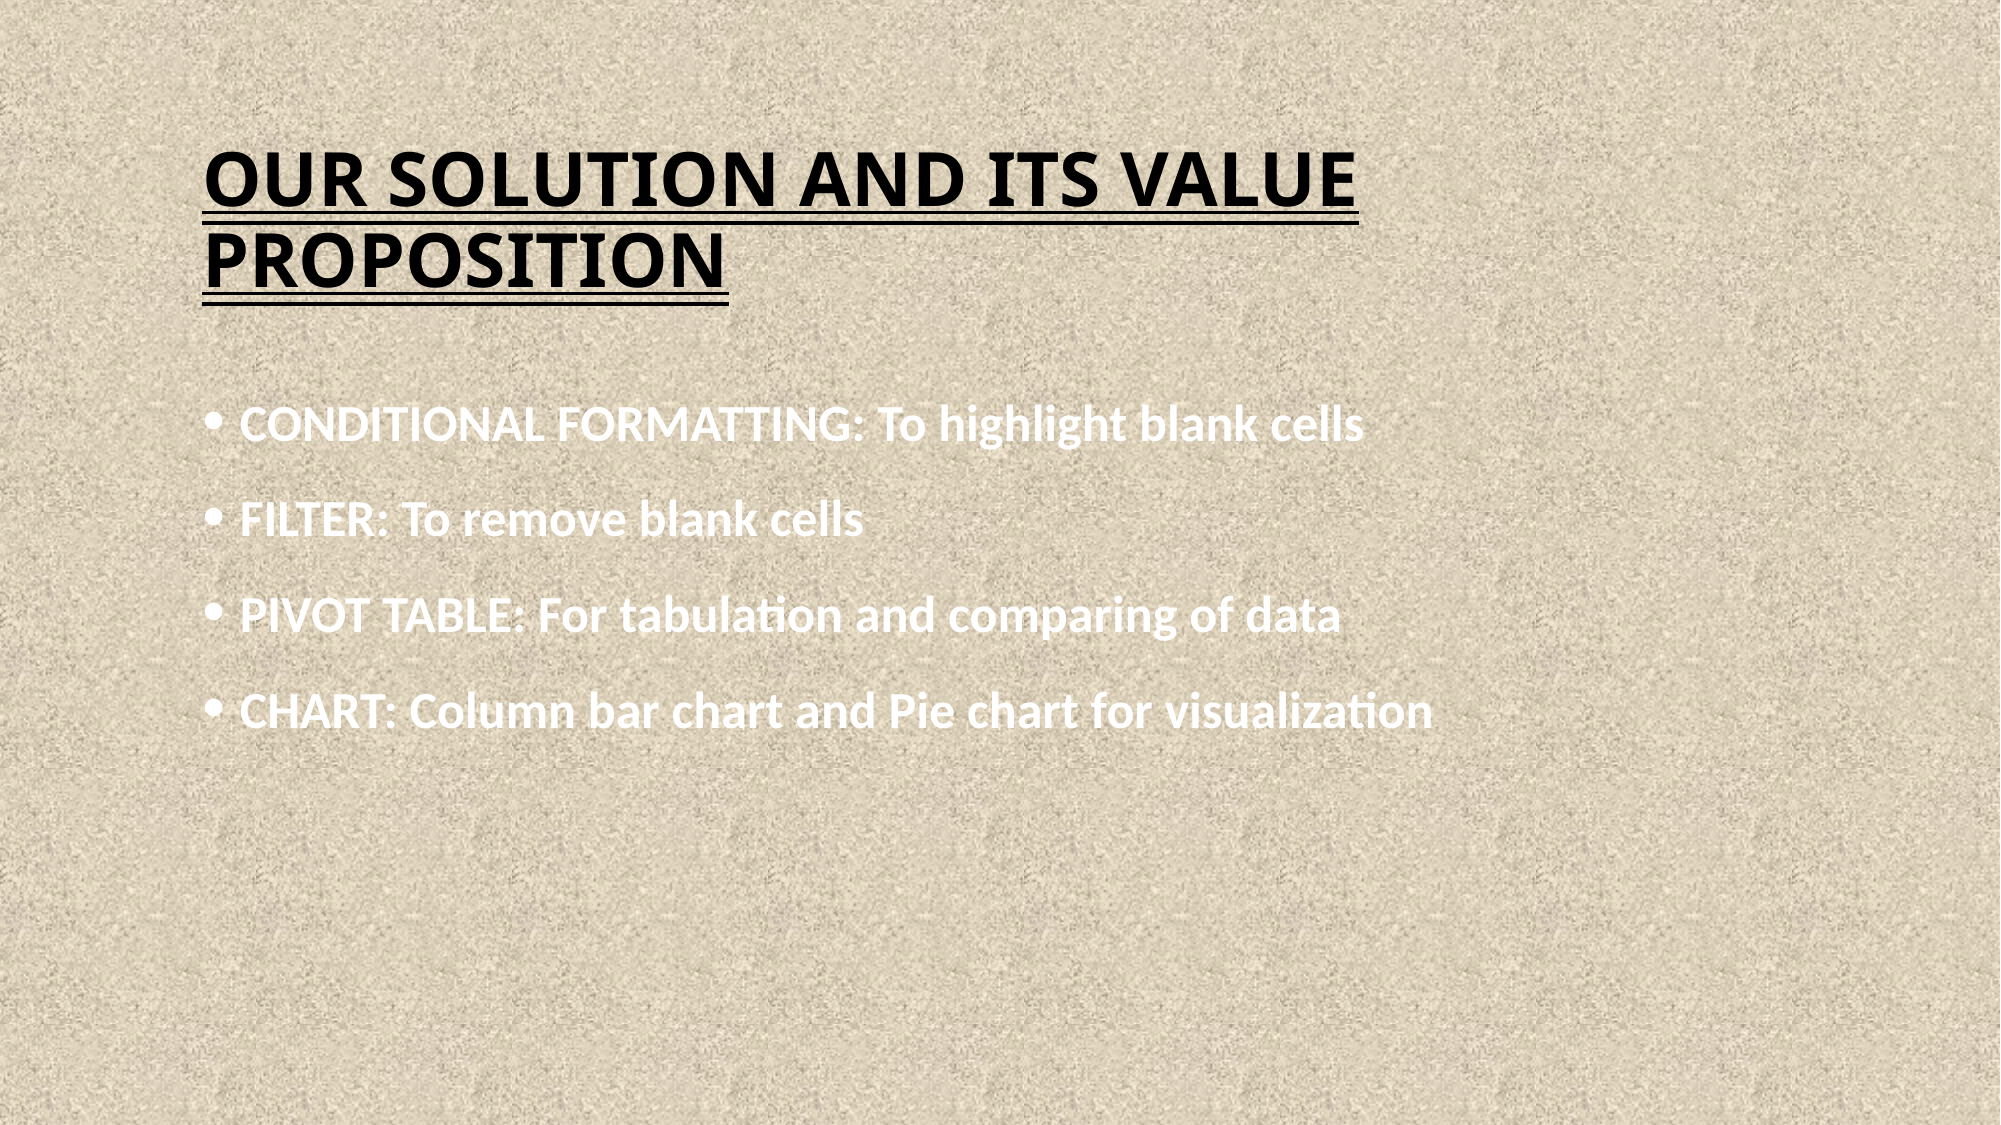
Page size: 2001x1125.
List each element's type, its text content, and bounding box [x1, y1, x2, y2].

list CONDITIONAL FORMATTING: To highlight blank cells FILTER: To remove blank cells PIVOT TABLE: For tabulation and comparing of data CHART: Column bar chart and Pie chart for visualization [187, 369, 1813, 950]
title OUR SOLUTION AND ITS VALUE PROPOSITION [187, 101, 1813, 344]
picture [0, 0, 2000, 1125]
